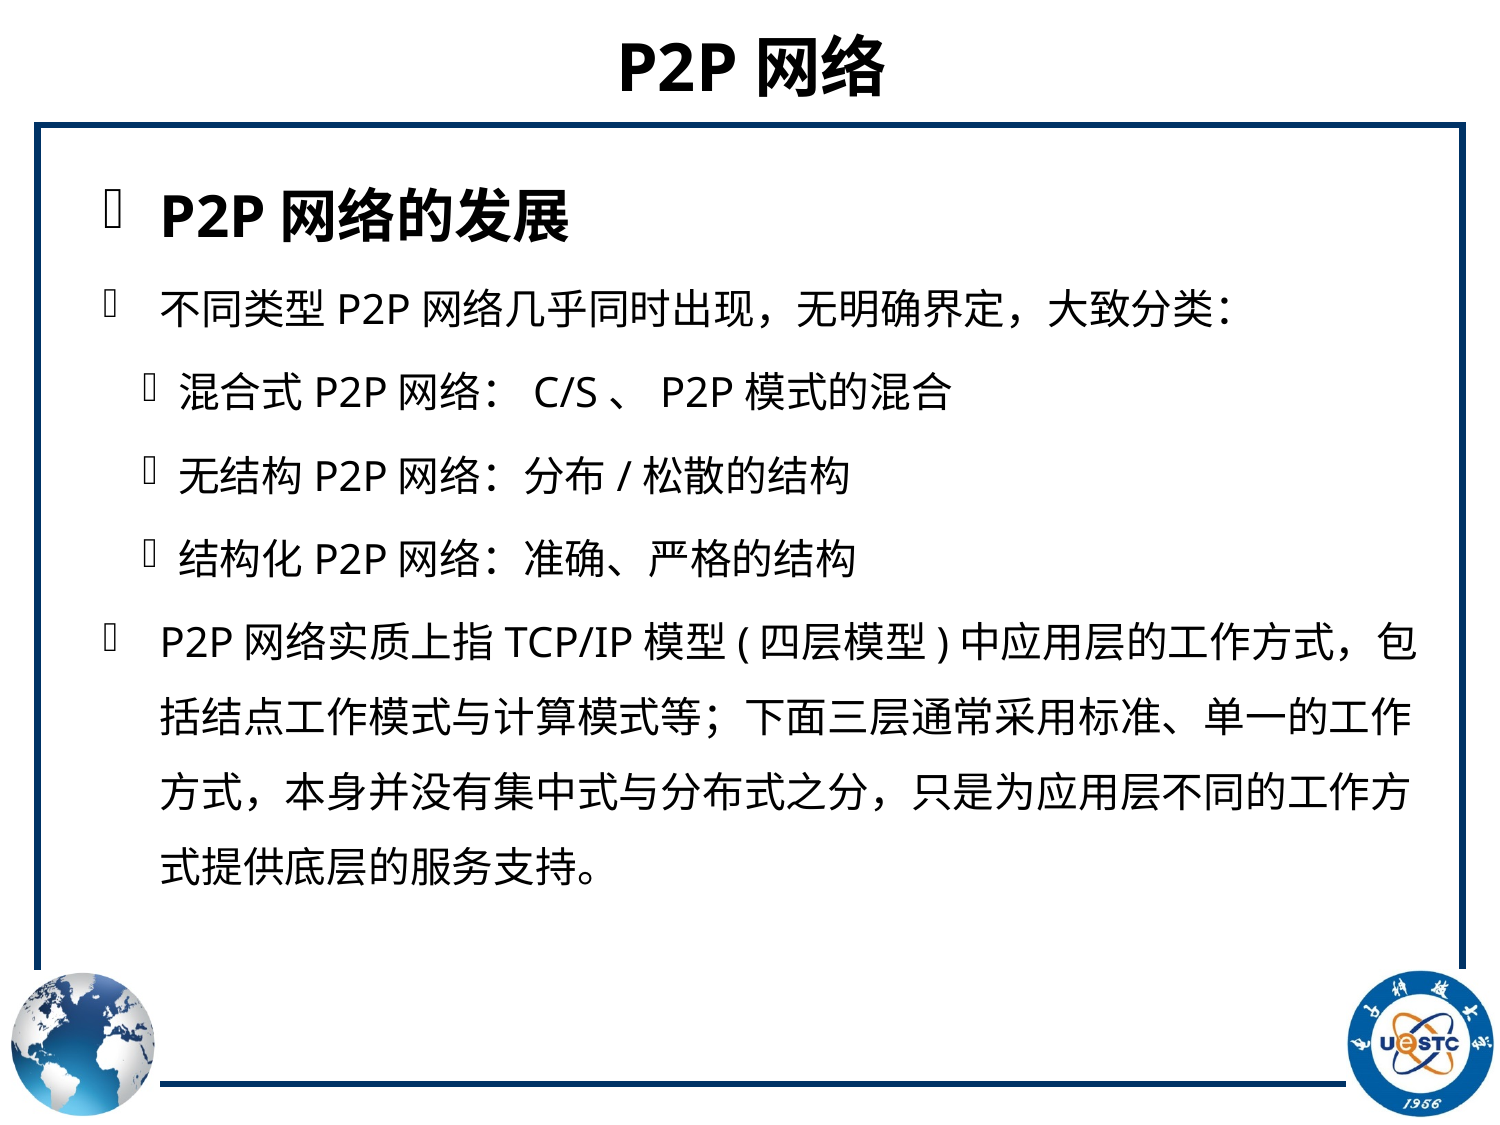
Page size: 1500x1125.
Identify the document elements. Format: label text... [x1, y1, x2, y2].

picture [0, 970, 160, 1118]
title P2P网络 [41, 19, 1463, 112]
text_box P2P网络的发展 不同类型P2P网络几乎同时出现，无明确界定，大致分类： 混合式P2P网络：C/S、P2P模式的混合 无结构P2P网络：分布/松散的结构 结构化P2P网络：准确、严格的结构 P2P网络实质上指TCP/IP模型(四层模型)中应用层的工作方式，包括结点工作模式与计算模式等；下面三层通常采用标准、单一的工作方式，本身并没有集中式与分布式之分，只是为应用层不同的工作方式提供底层的服务支持。 [88, 137, 1439, 1036]
picture [1346, 969, 1495, 1118]
